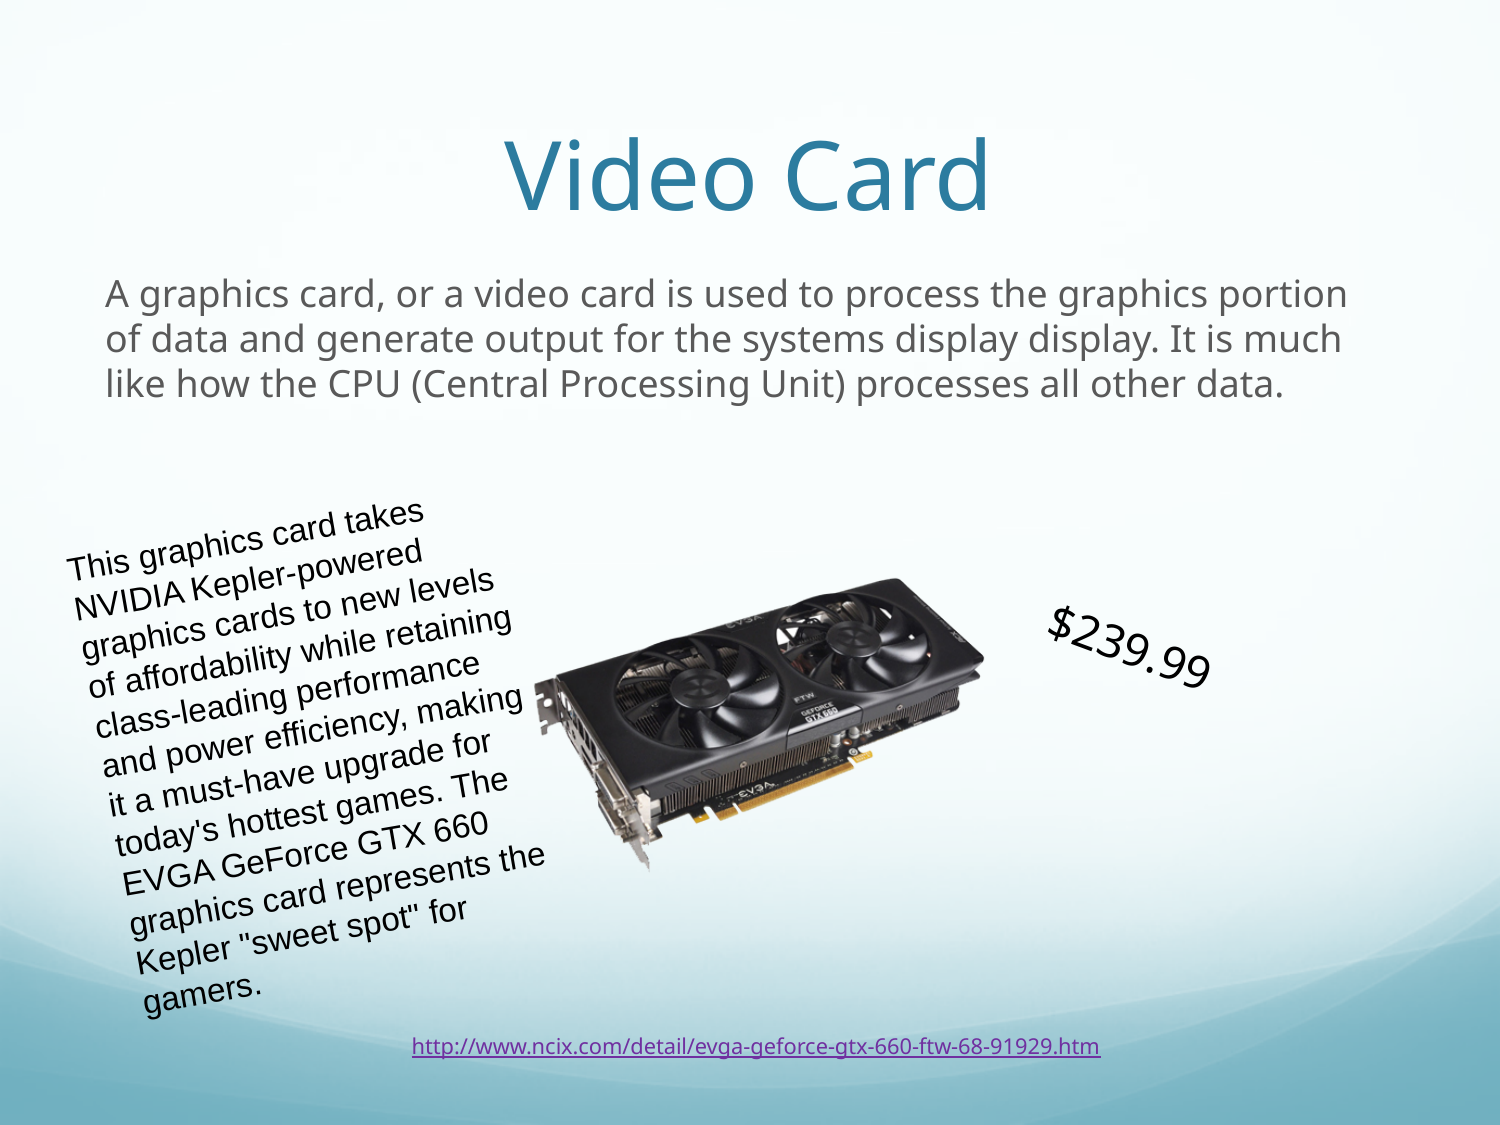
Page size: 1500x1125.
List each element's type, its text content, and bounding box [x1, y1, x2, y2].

text_box This graphics card takes NVIDIA Kepler-powered graphics cards to new levels of affordability while retaining class-leading performance and power efficiency, making it a must-have upgrade for today's hottest games. The EVGA GeForce GTX 660 graphics card represents the Kepler "sweet spot" for gamers. [48, 462, 601, 1031]
title Video Card [90, 17, 1410, 237]
text_box http://www.ncix.com/detail/evga-geforce-gtx-660-ftw-68-91929.htm [274, 1024, 1238, 1070]
picture [430, 556, 1082, 883]
list A graphics card, or a video card is used to process the graphics portion of data and generate output for the systems display display. It is much like how the CPU (Central Processing Unit) processes all other data. [90, 262, 1410, 975]
text_box $239.99 [1097, 596, 1277, 729]
